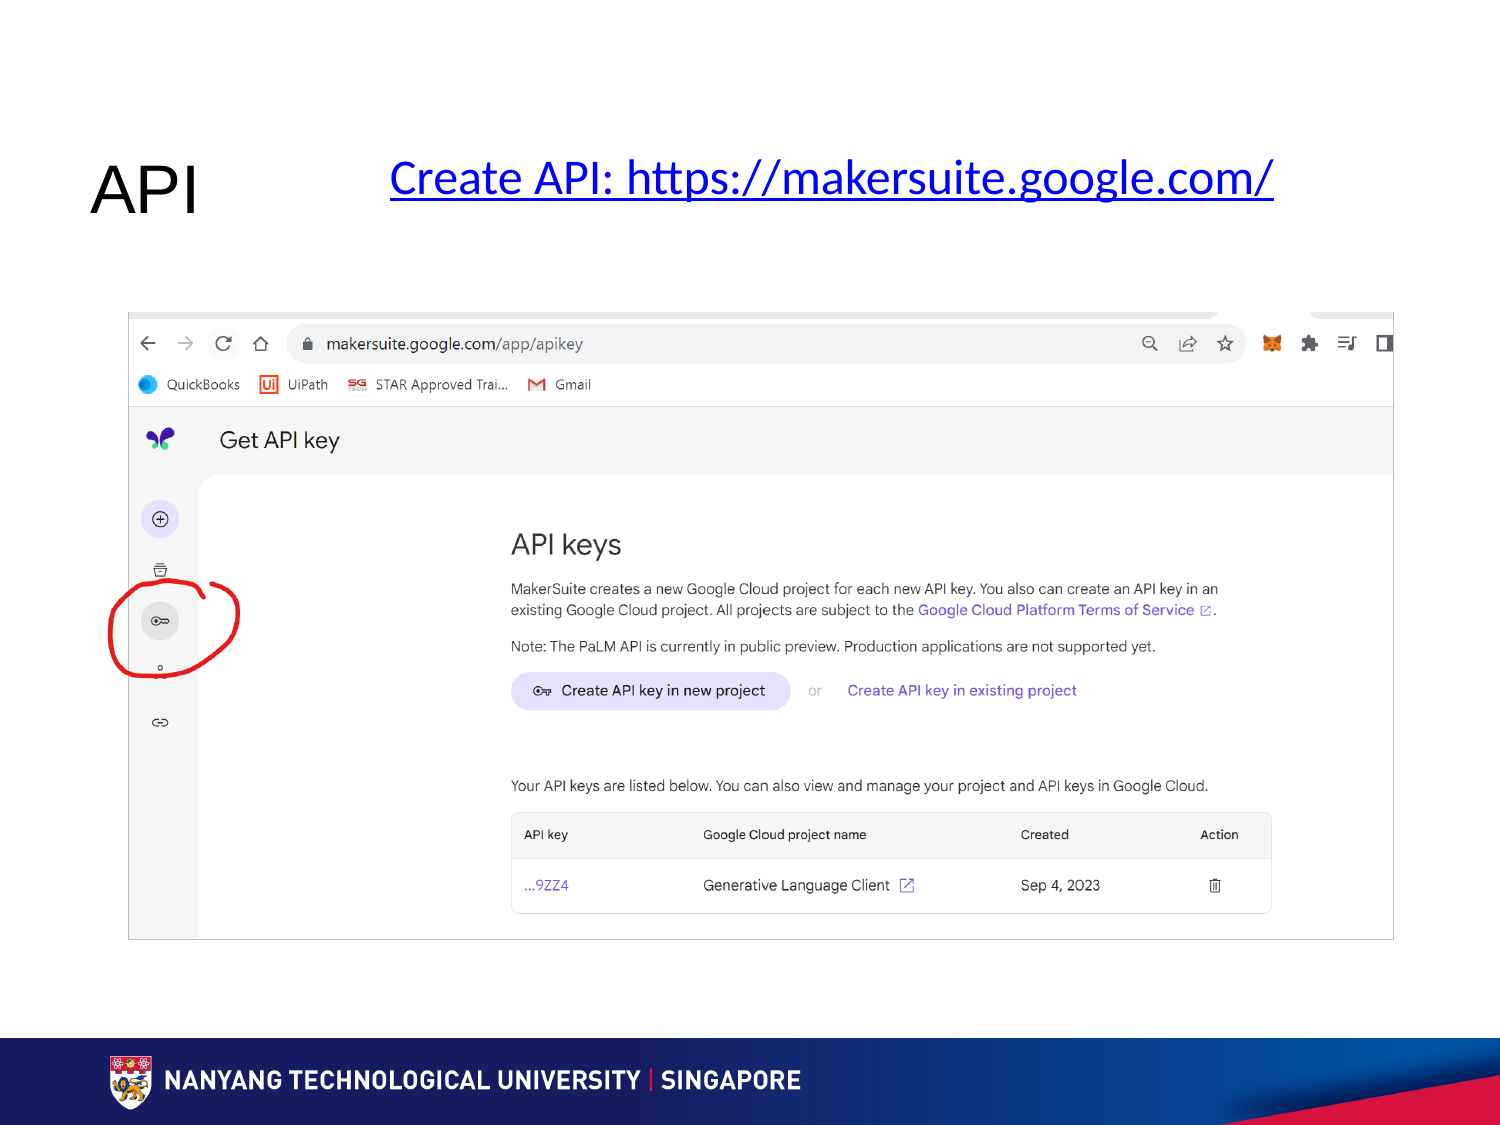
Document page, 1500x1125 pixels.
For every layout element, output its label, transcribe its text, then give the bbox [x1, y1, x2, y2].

text_box Create API: https://makersuite.google.com/ [375, 137, 1313, 213]
picture [105, 312, 1394, 940]
picture [0, 1038, 1500, 1125]
title API [75, 92, 1425, 280]
